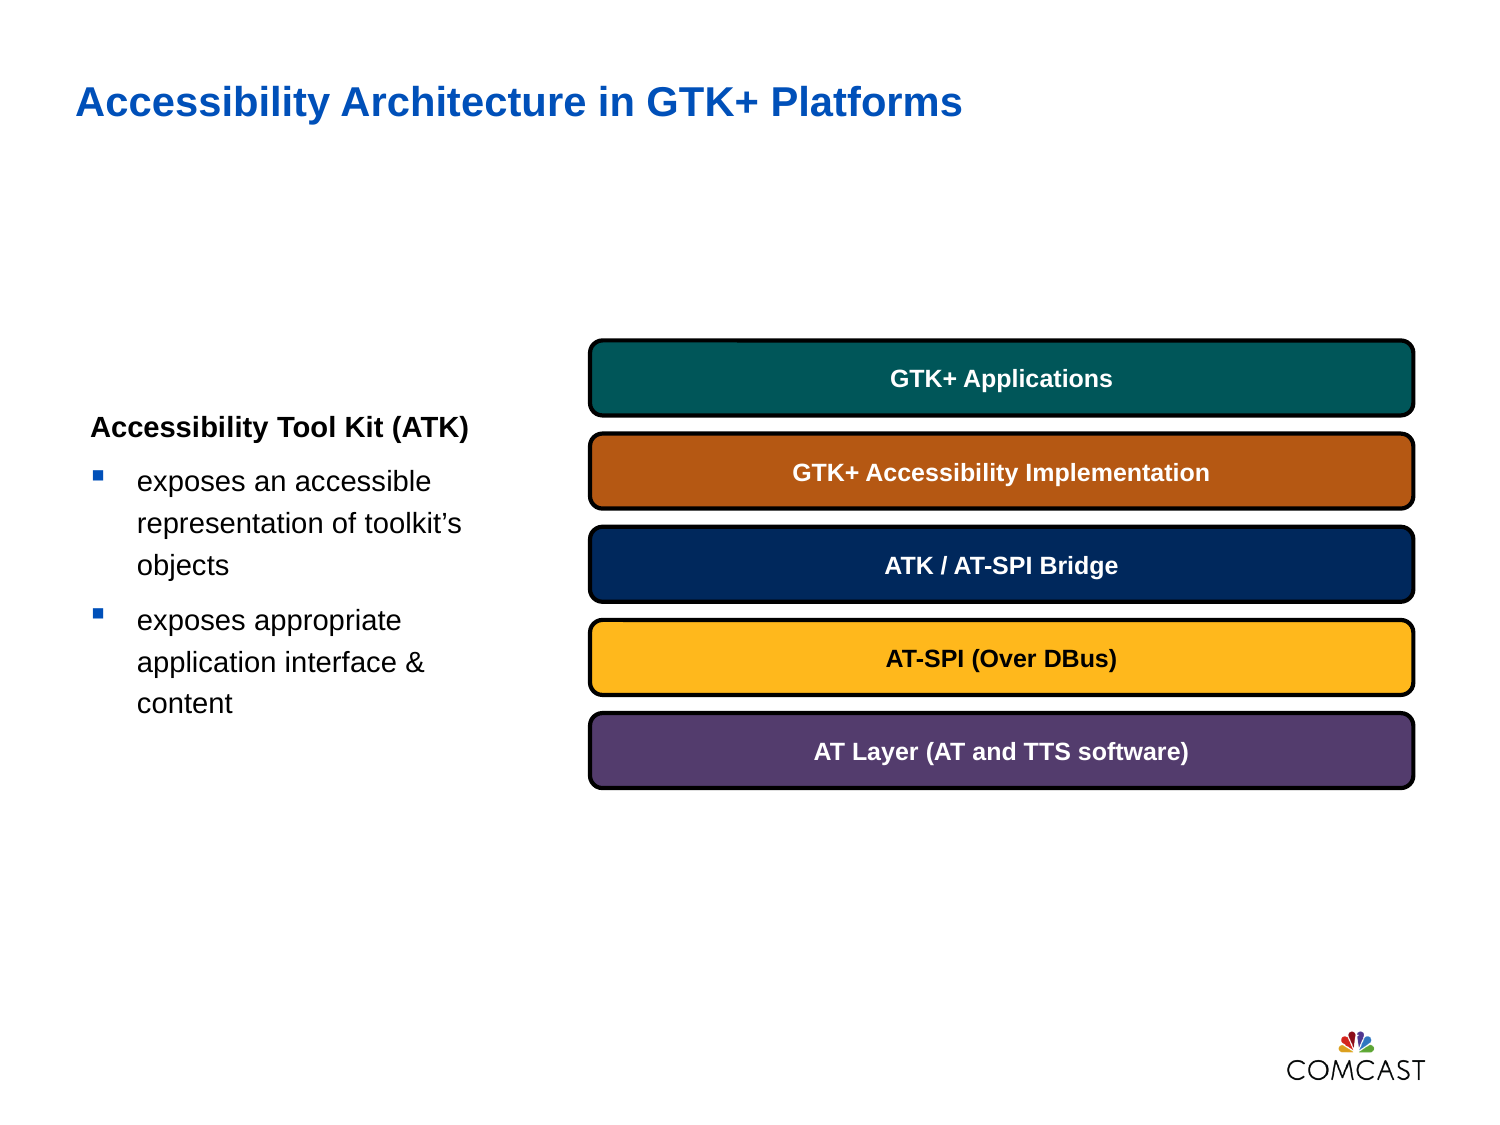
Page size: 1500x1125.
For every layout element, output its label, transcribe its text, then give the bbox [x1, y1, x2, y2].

text_box Accessibility Tool Kit (ATK) exposes an accessible representation of toolkit’s objects exposes appropriate application interface & content [75, 393, 514, 782]
title Accessibility Architecture in GTK+ Platforms [75, 74, 1426, 213]
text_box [589, 340, 1414, 789]
picture [1286, 1030, 1426, 1081]
